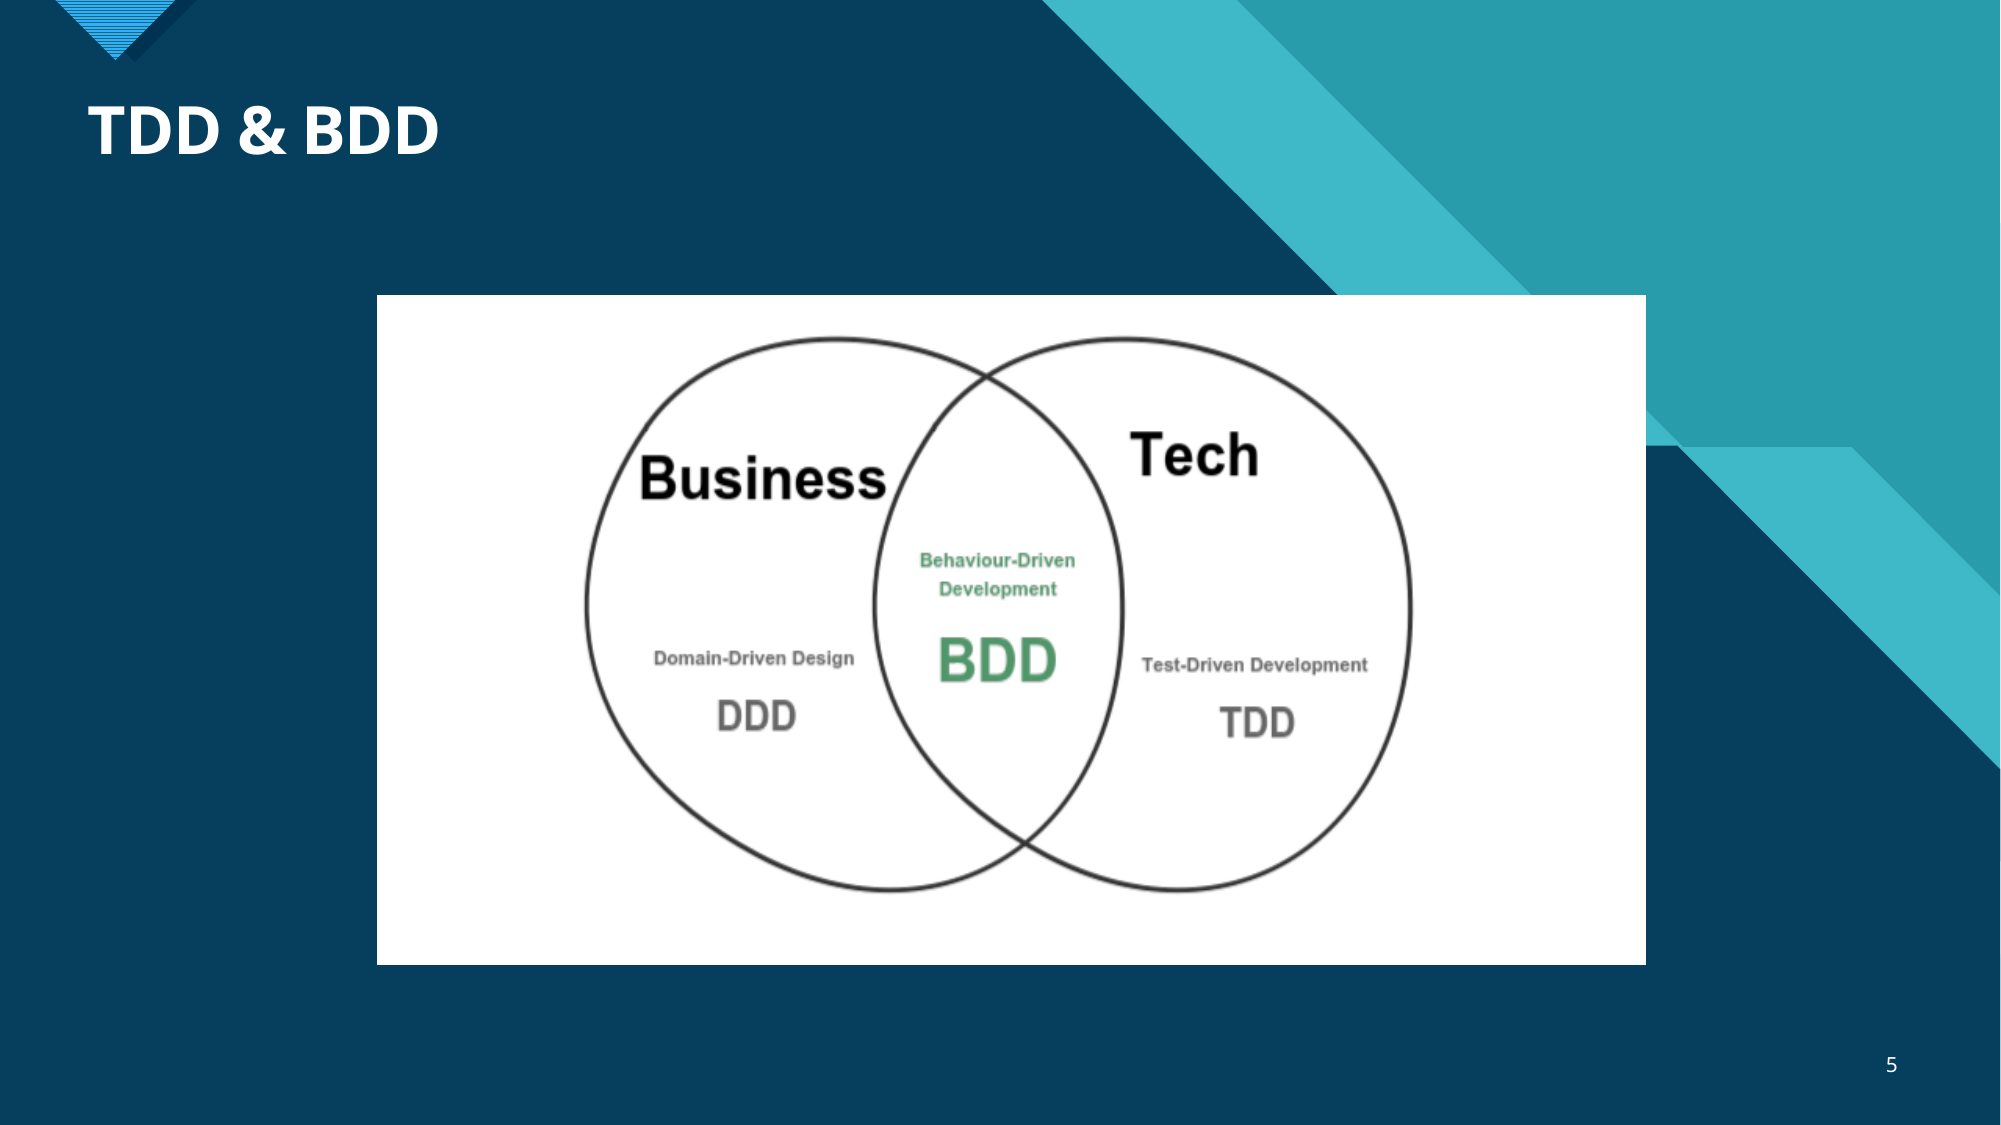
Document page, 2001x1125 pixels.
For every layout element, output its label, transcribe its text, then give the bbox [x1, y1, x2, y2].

title TDD & BDD [72, 89, 1913, 177]
picture [378, 294, 1646, 964]
slide_number 5 [1845, 1035, 1913, 1096]
